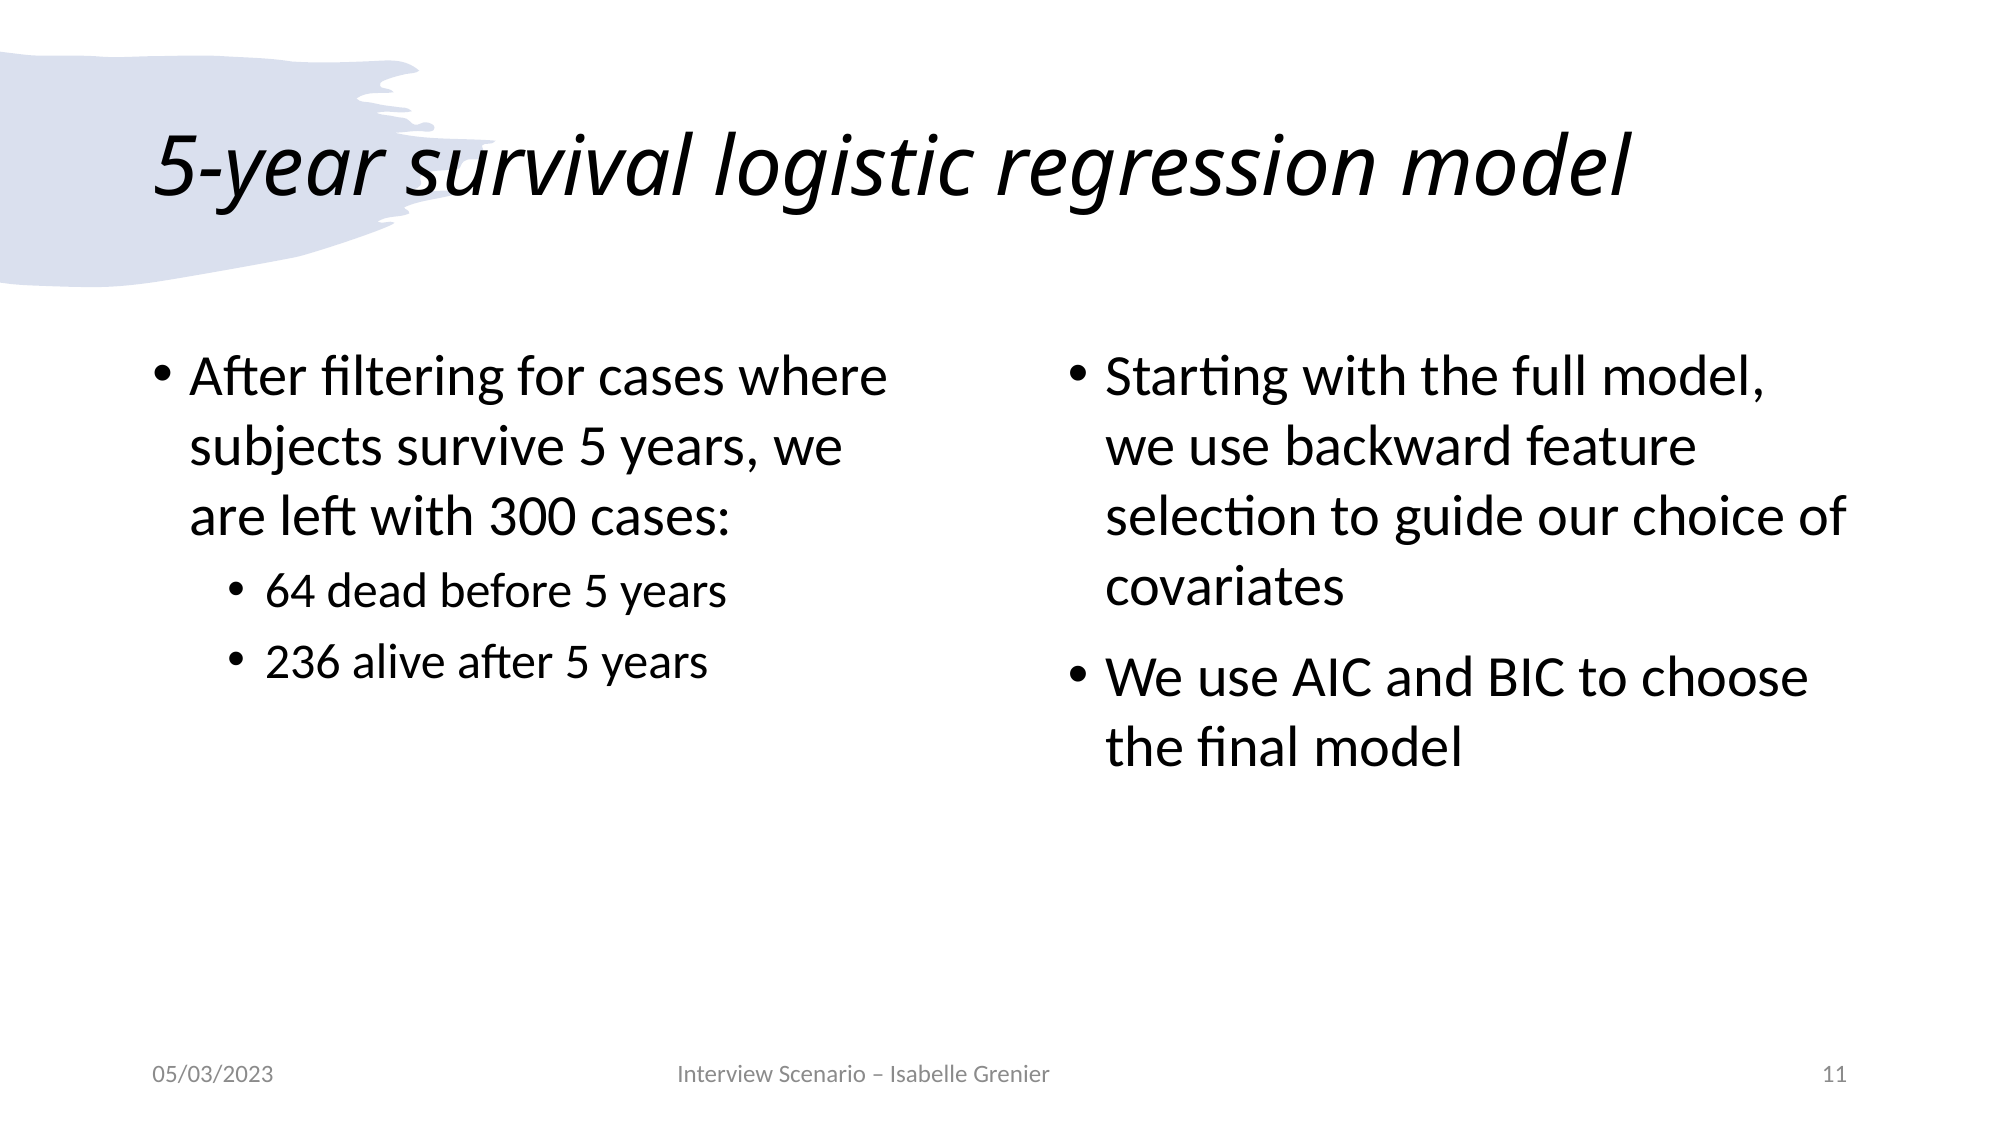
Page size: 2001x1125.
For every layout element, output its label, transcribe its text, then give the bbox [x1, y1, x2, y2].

list Starting with the full model, we use backward feature selection to guide our choice of covariates We use AIC and BIC to choose the final model [1053, 329, 1863, 1013]
title 5-year survival logistic regression model [137, 59, 1863, 278]
slide_number 11 [1412, 1042, 1863, 1103]
footer Interview Scenario – Isabelle Grenier [662, 1042, 1338, 1103]
list After filtering for cases where subjects survive 5 years, we are left with 300 cases: 64 dead before 5 years 236 alive after 5 years [137, 329, 948, 1013]
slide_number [137, 1042, 588, 1103]
